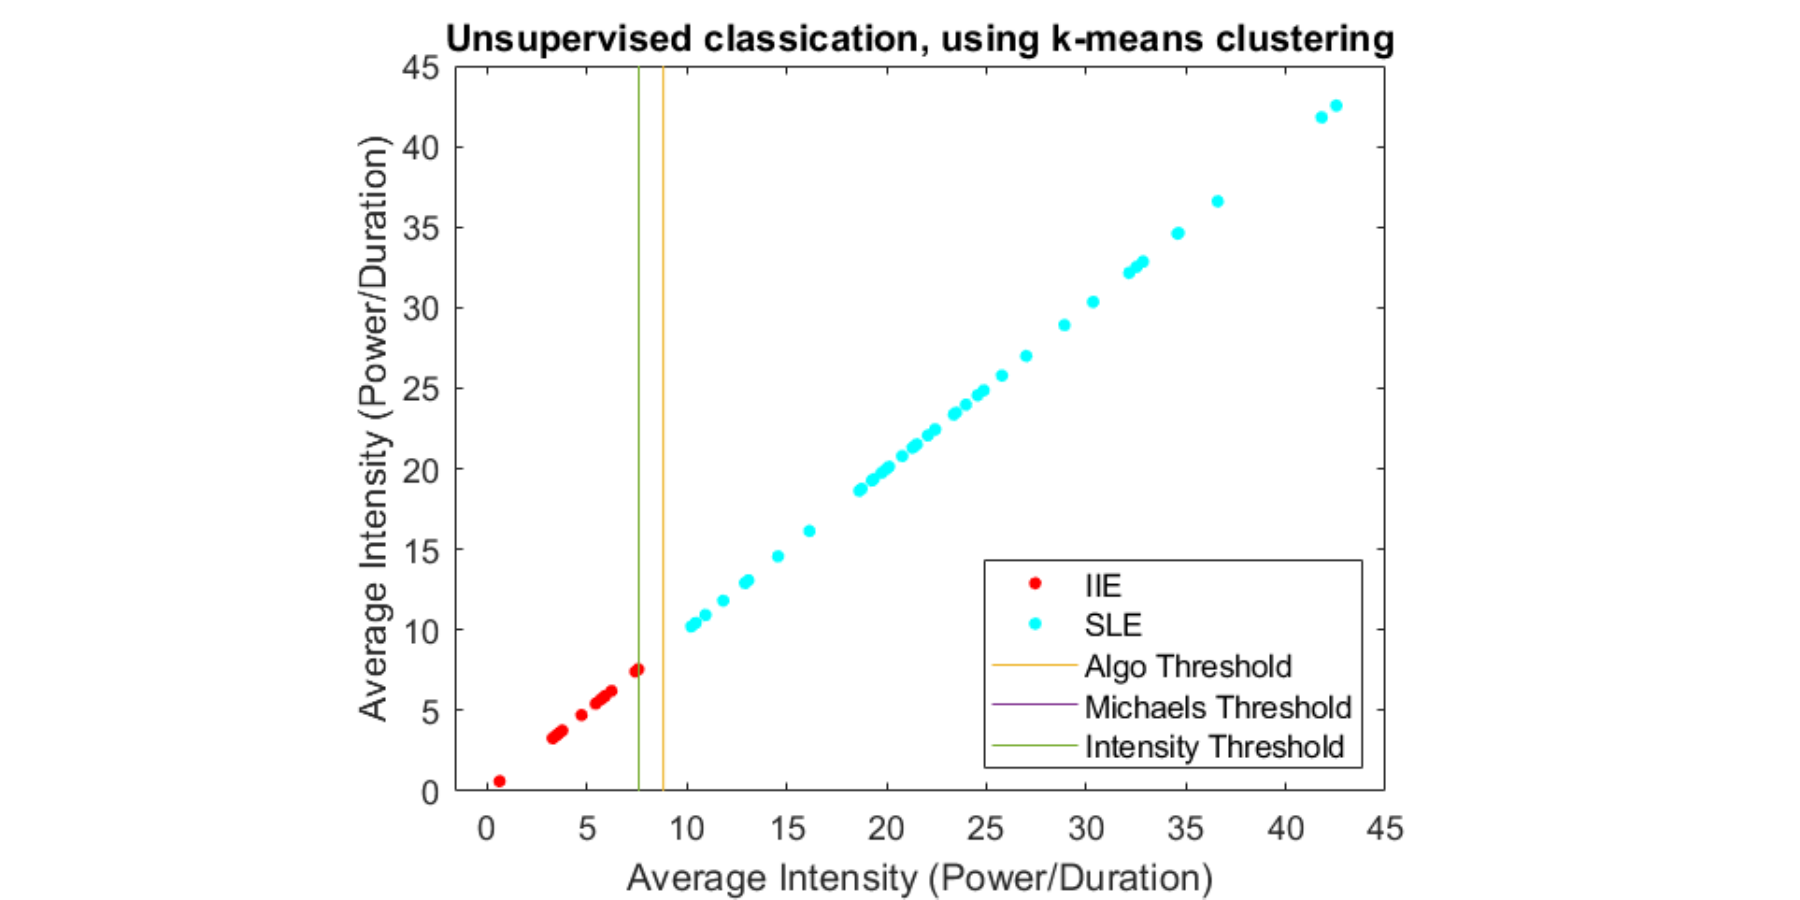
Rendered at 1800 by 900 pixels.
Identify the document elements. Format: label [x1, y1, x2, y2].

picture [300, 0, 1500, 900]
